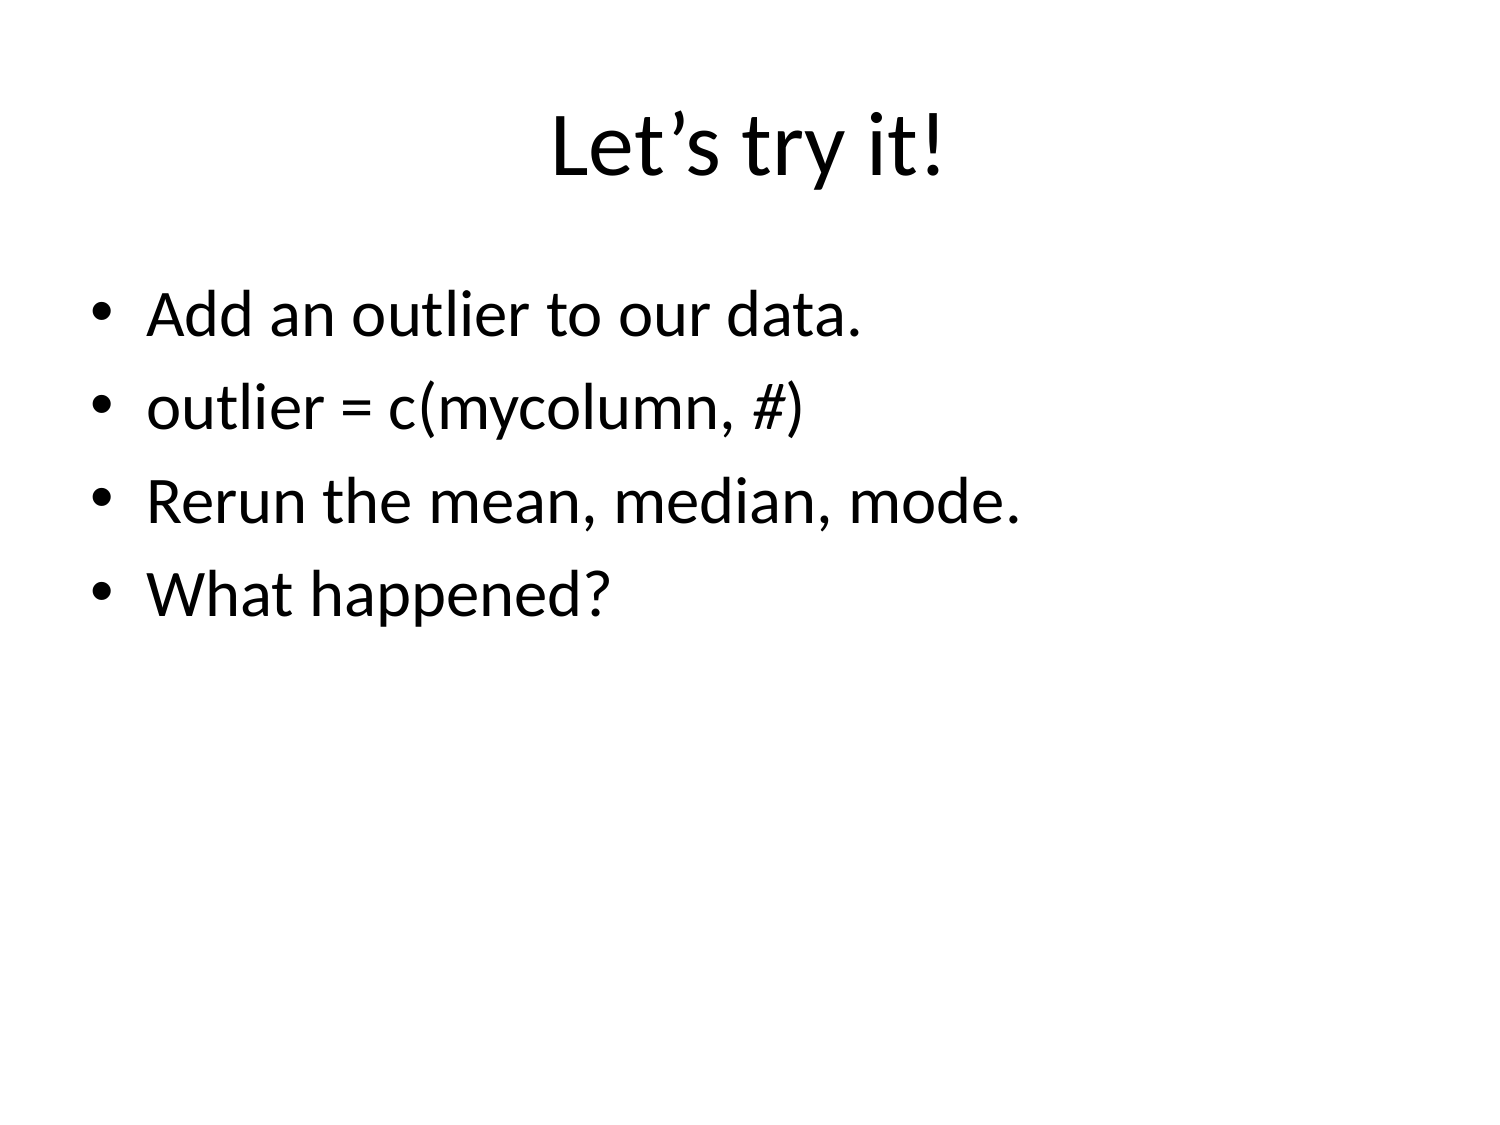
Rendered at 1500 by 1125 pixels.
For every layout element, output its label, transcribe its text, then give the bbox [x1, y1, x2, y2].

list Add an outlier to our data. outlier = c(mycolumn, #) Rerun the mean, median, mode. What happened? [75, 262, 1425, 1005]
title Let’s try it! [75, 45, 1425, 233]
